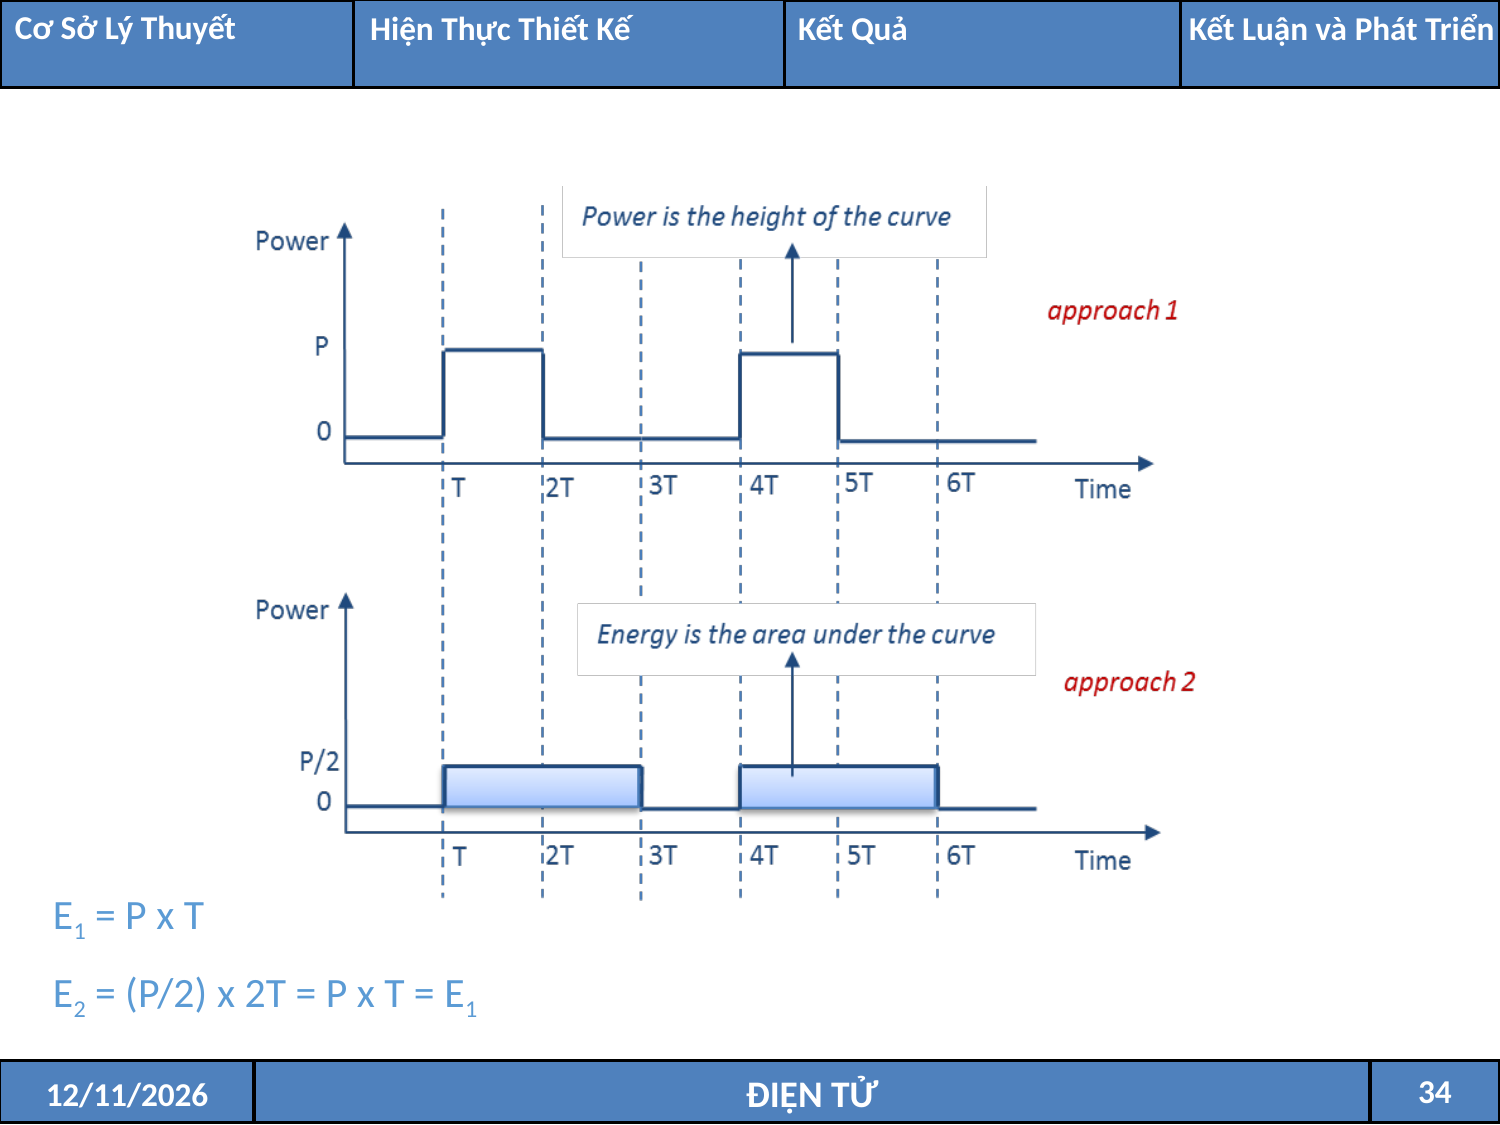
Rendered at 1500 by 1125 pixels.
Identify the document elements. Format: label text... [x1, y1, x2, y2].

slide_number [0, 1062, 255, 1123]
text_box E1 = P x T E2 = (P/2) x 2T = P x T = E1 [38, 880, 1458, 1040]
slide_number 34 [1369, 1060, 1500, 1121]
picture [236, 186, 1219, 902]
